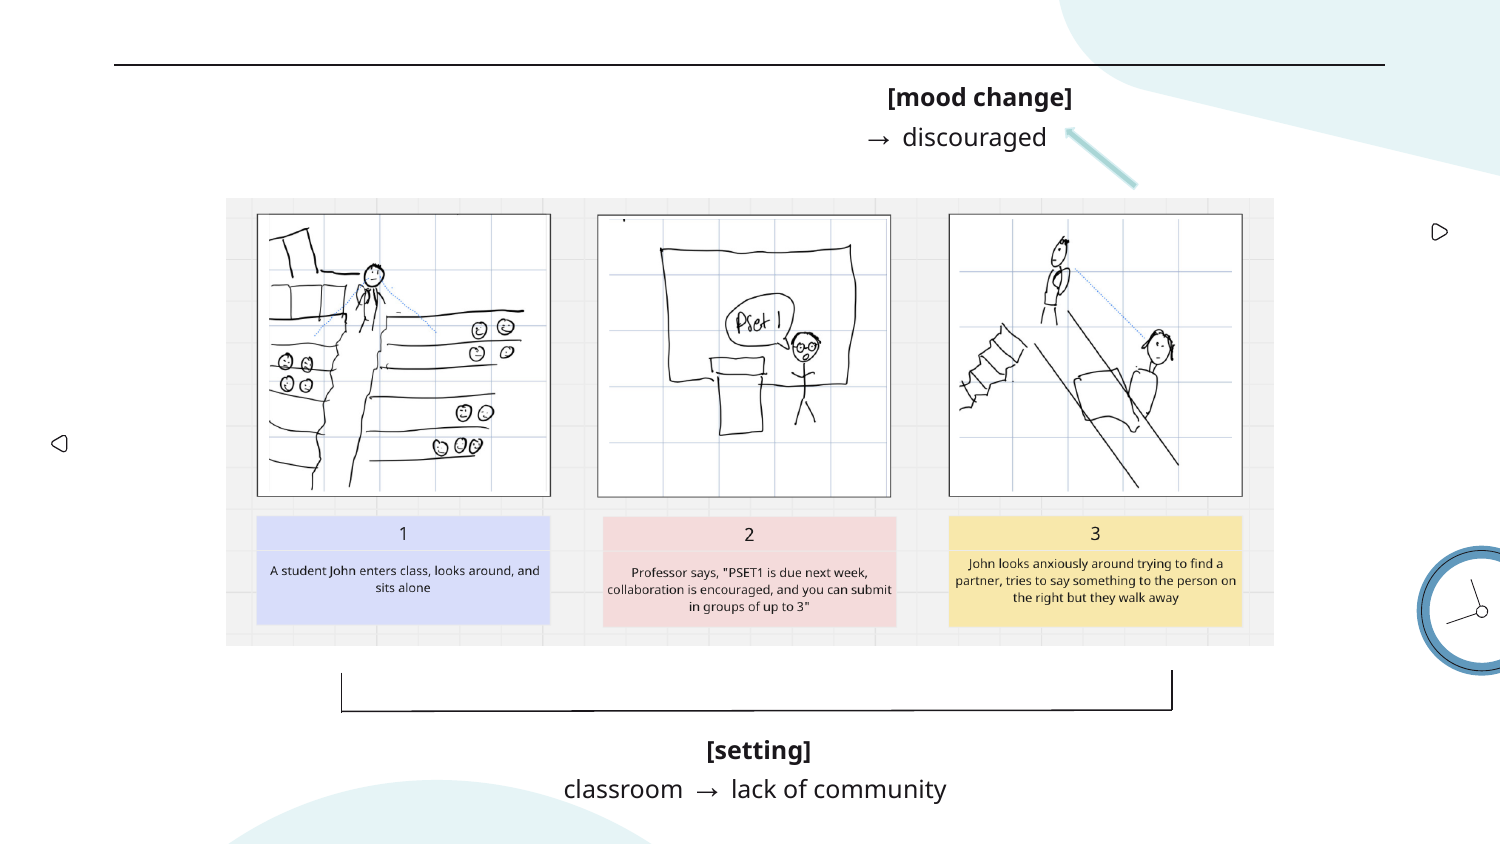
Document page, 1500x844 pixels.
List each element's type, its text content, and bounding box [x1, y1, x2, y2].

text_box [setting] classroom → lack of community [548, 721, 1001, 817]
text_box [1065, 127, 1138, 190]
picture [225, 197, 1275, 646]
text_box [mood change] → discouraged [846, 66, 1129, 165]
